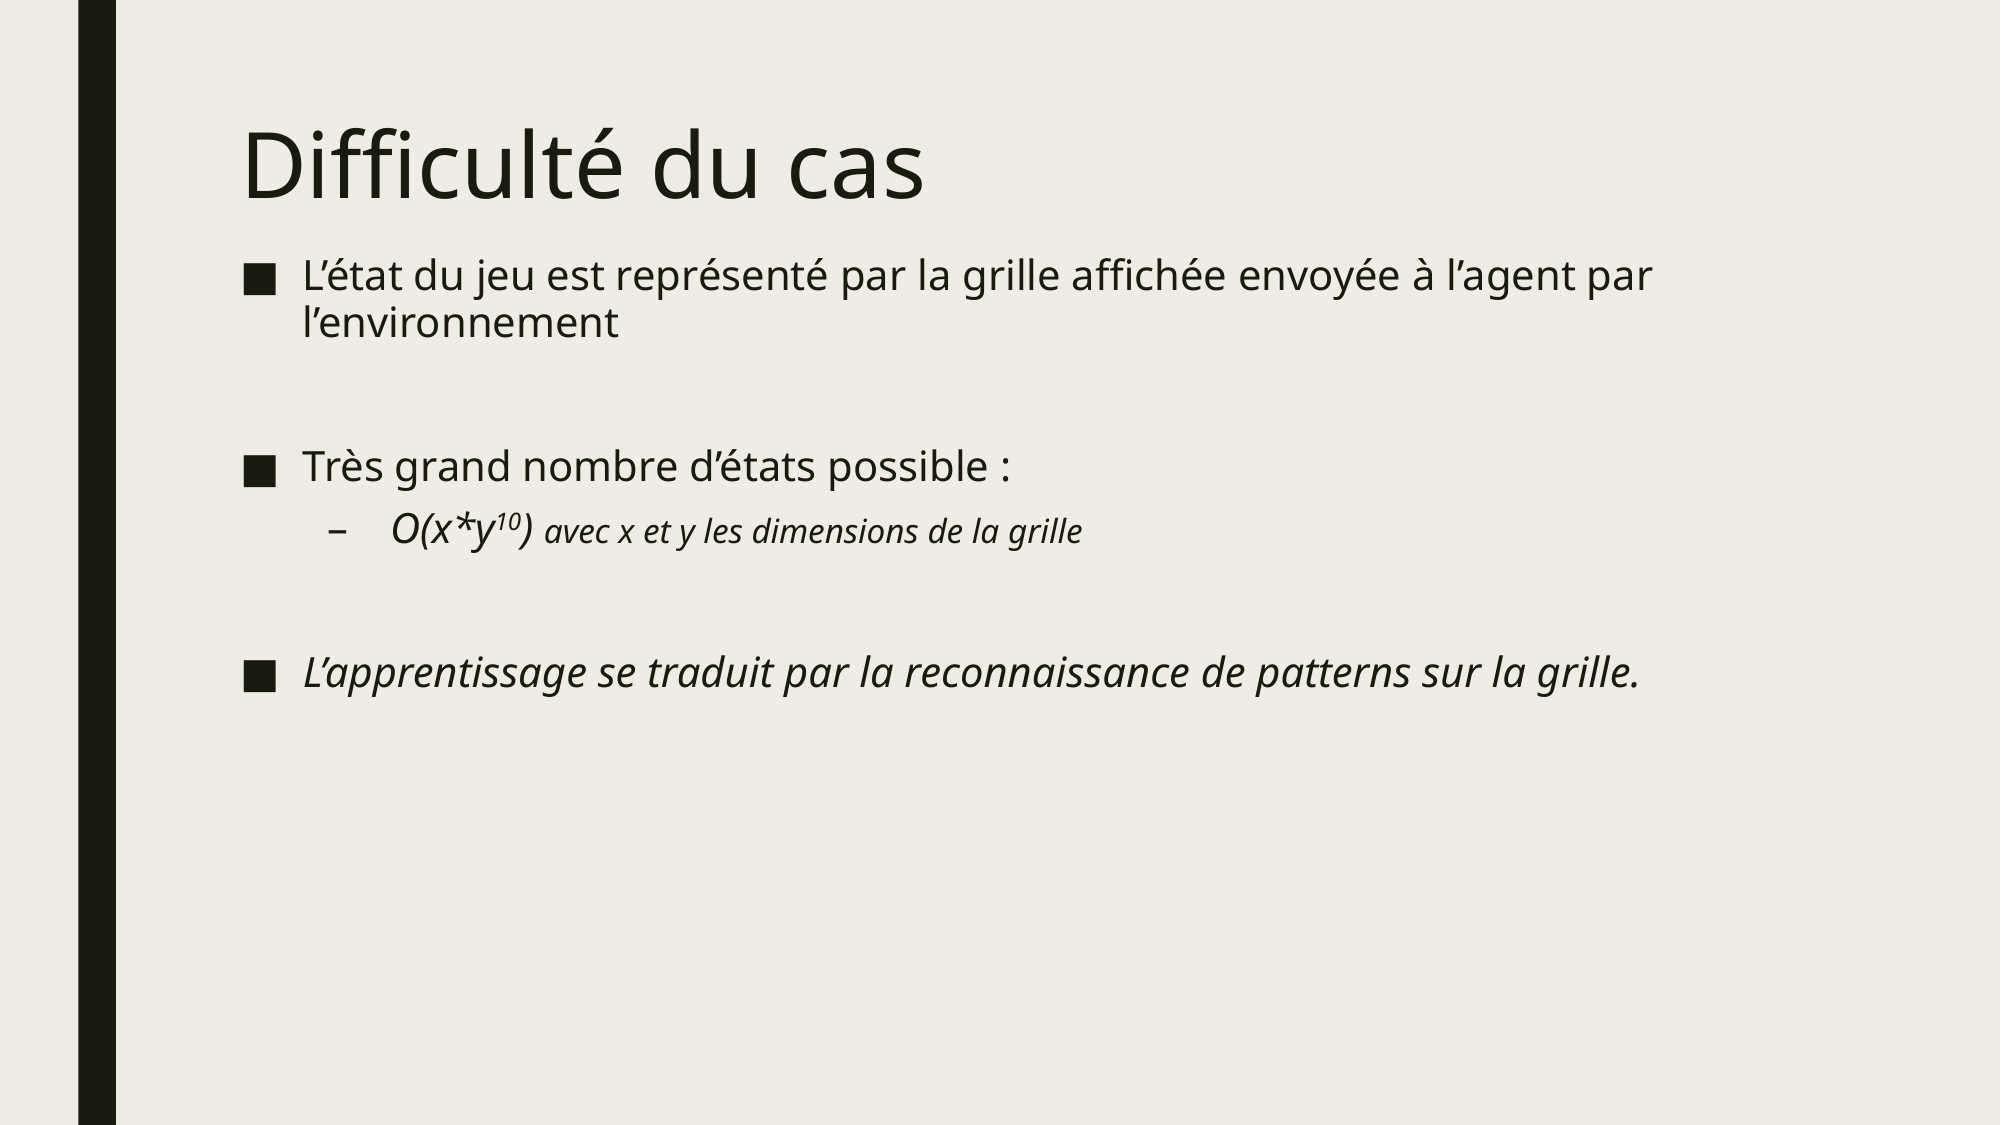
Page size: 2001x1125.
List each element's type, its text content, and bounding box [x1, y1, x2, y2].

list L’état du jeu est représenté par la grille affichée envoyée à l’agent par l’environnement Très grand nombre d’états possible : O(x*y10) avec x et y les dimensions de la grille L’apprentissage se traduit par la reconnaissance de patterns sur la grille. [225, 245, 1800, 963]
title Difficulté du cas [225, 112, 1800, 245]
